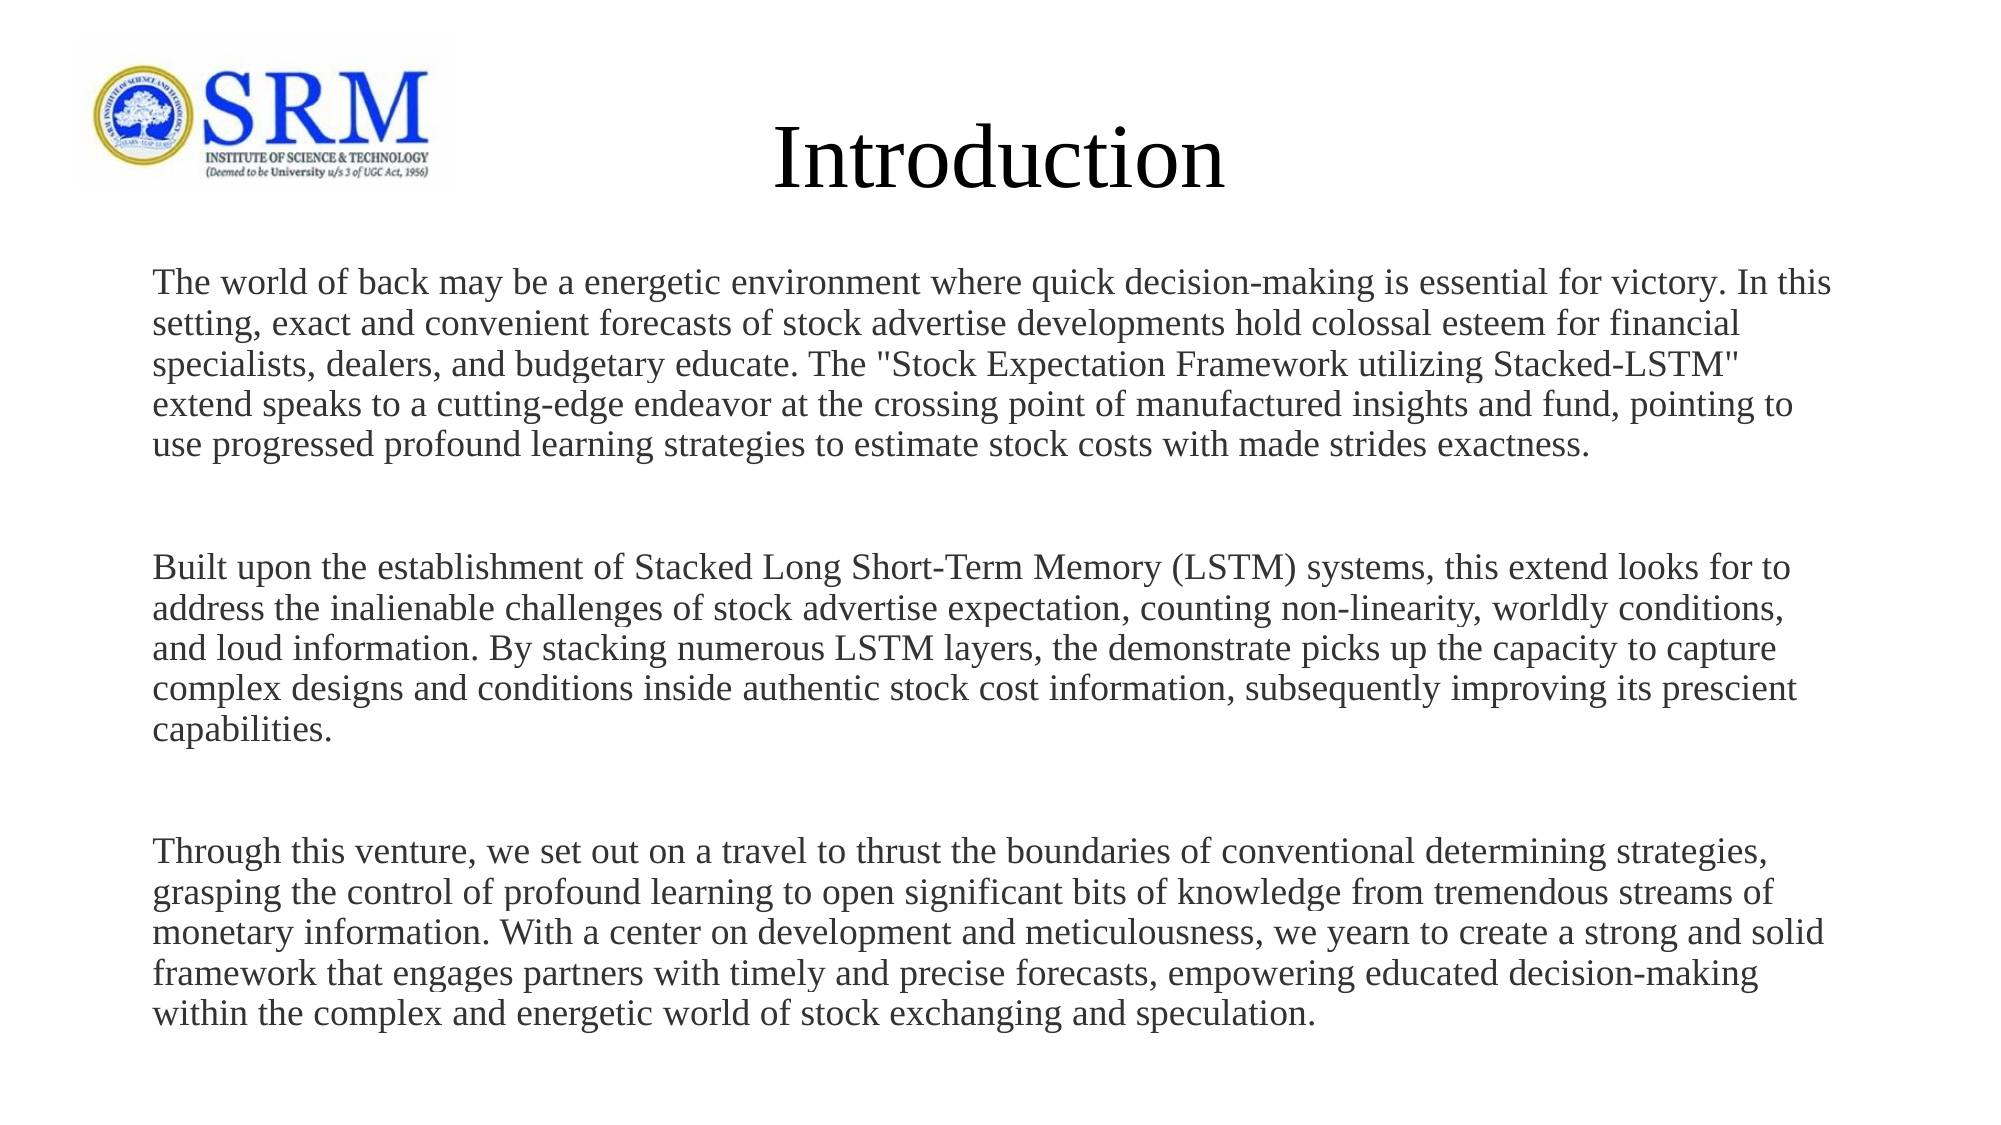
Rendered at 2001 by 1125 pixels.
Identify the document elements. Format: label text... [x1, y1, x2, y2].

picture [77, 33, 458, 191]
list The world of back may be a energetic environment where quick decision-making is essential for victory. In this setting, exact and convenient forecasts of stock advertise developments hold colossal esteem for financial specialists, dealers, and budgetary educate. The "Stock Expectation Framework utilizing Stacked-LSTM" extend speaks to a cutting-edge endeavor at the crossing point of manufactured insights and fund, pointing to use progressed profound learning strategies to estimate stock costs with made strides exactness. Built upon the establishment of Stacked Long Short-Term Memory (LSTM) systems, this extend looks for to address the inalienable challenges of stock advertise expectation, counting non-linearity, worldly conditions, and loud information. By stacking numerous LSTM layers, the demonstrate picks up the capacity to capture complex designs and conditions inside authentic stock cost information, subsequently improving its prescient capabilities. Through this venture, we set out on a travel to thrust the boundaries of conventional determining strategies, grasping the control of profound learning to open significant bits of knowledge from tremendous streams of monetary information. With a center on development and meticulousness, we yearn to create a strong and solid framework that engages partners with timely and precise forecasts, empowering educated decision-making within the complex and energetic world of stock exchanging and speculation. [137, 255, 1863, 1078]
title Introduction [137, 59, 1863, 255]
